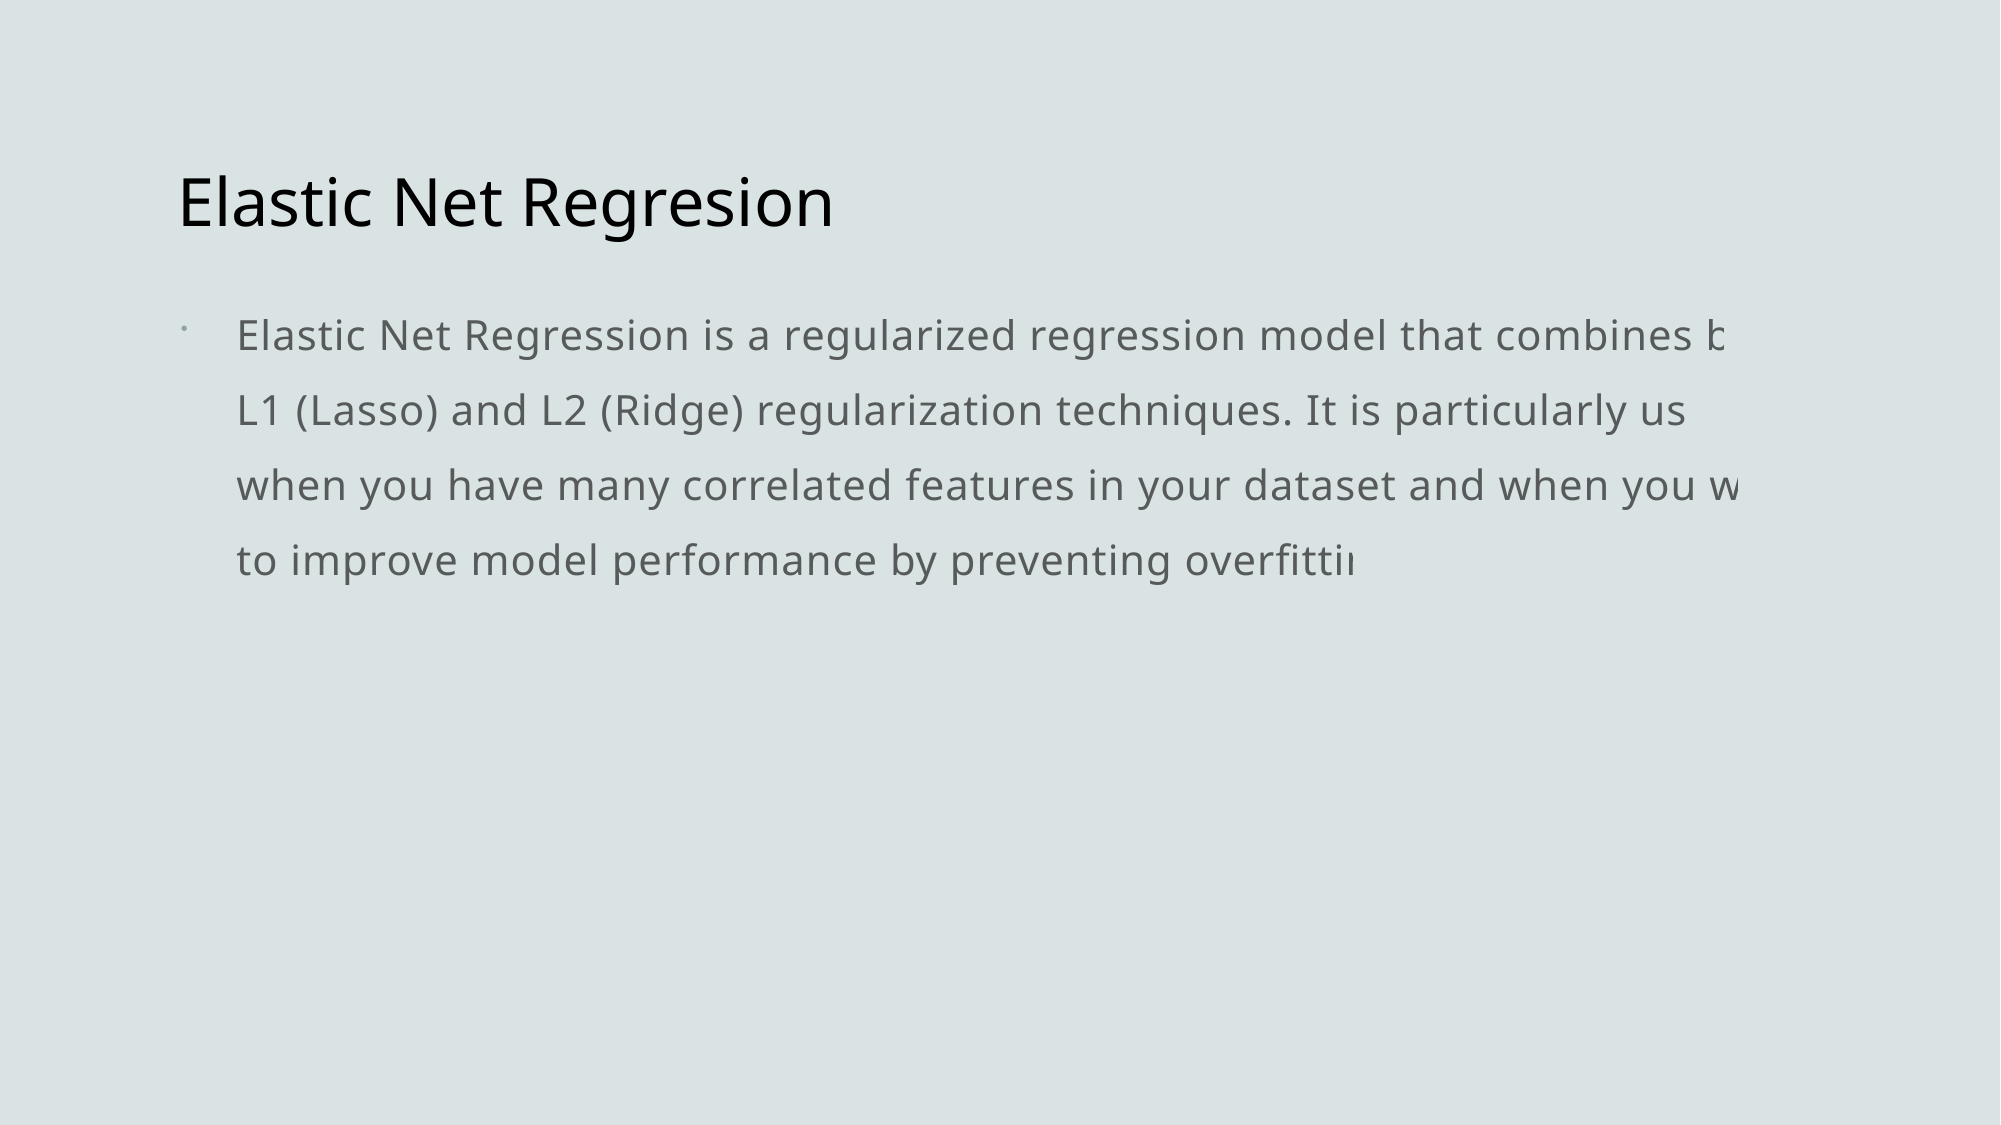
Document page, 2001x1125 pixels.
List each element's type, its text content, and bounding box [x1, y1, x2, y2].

title Elastic Net Regresion [162, 64, 1838, 248]
list Elastic Net Regression is a regularized regression model that combines both L1 (Lasso) and L2 (Ridge) regularization techniques. It is particularly useful when you have many correlated features in your dataset and when you want to improve model performance by preventing overfitting. [162, 276, 1838, 940]
